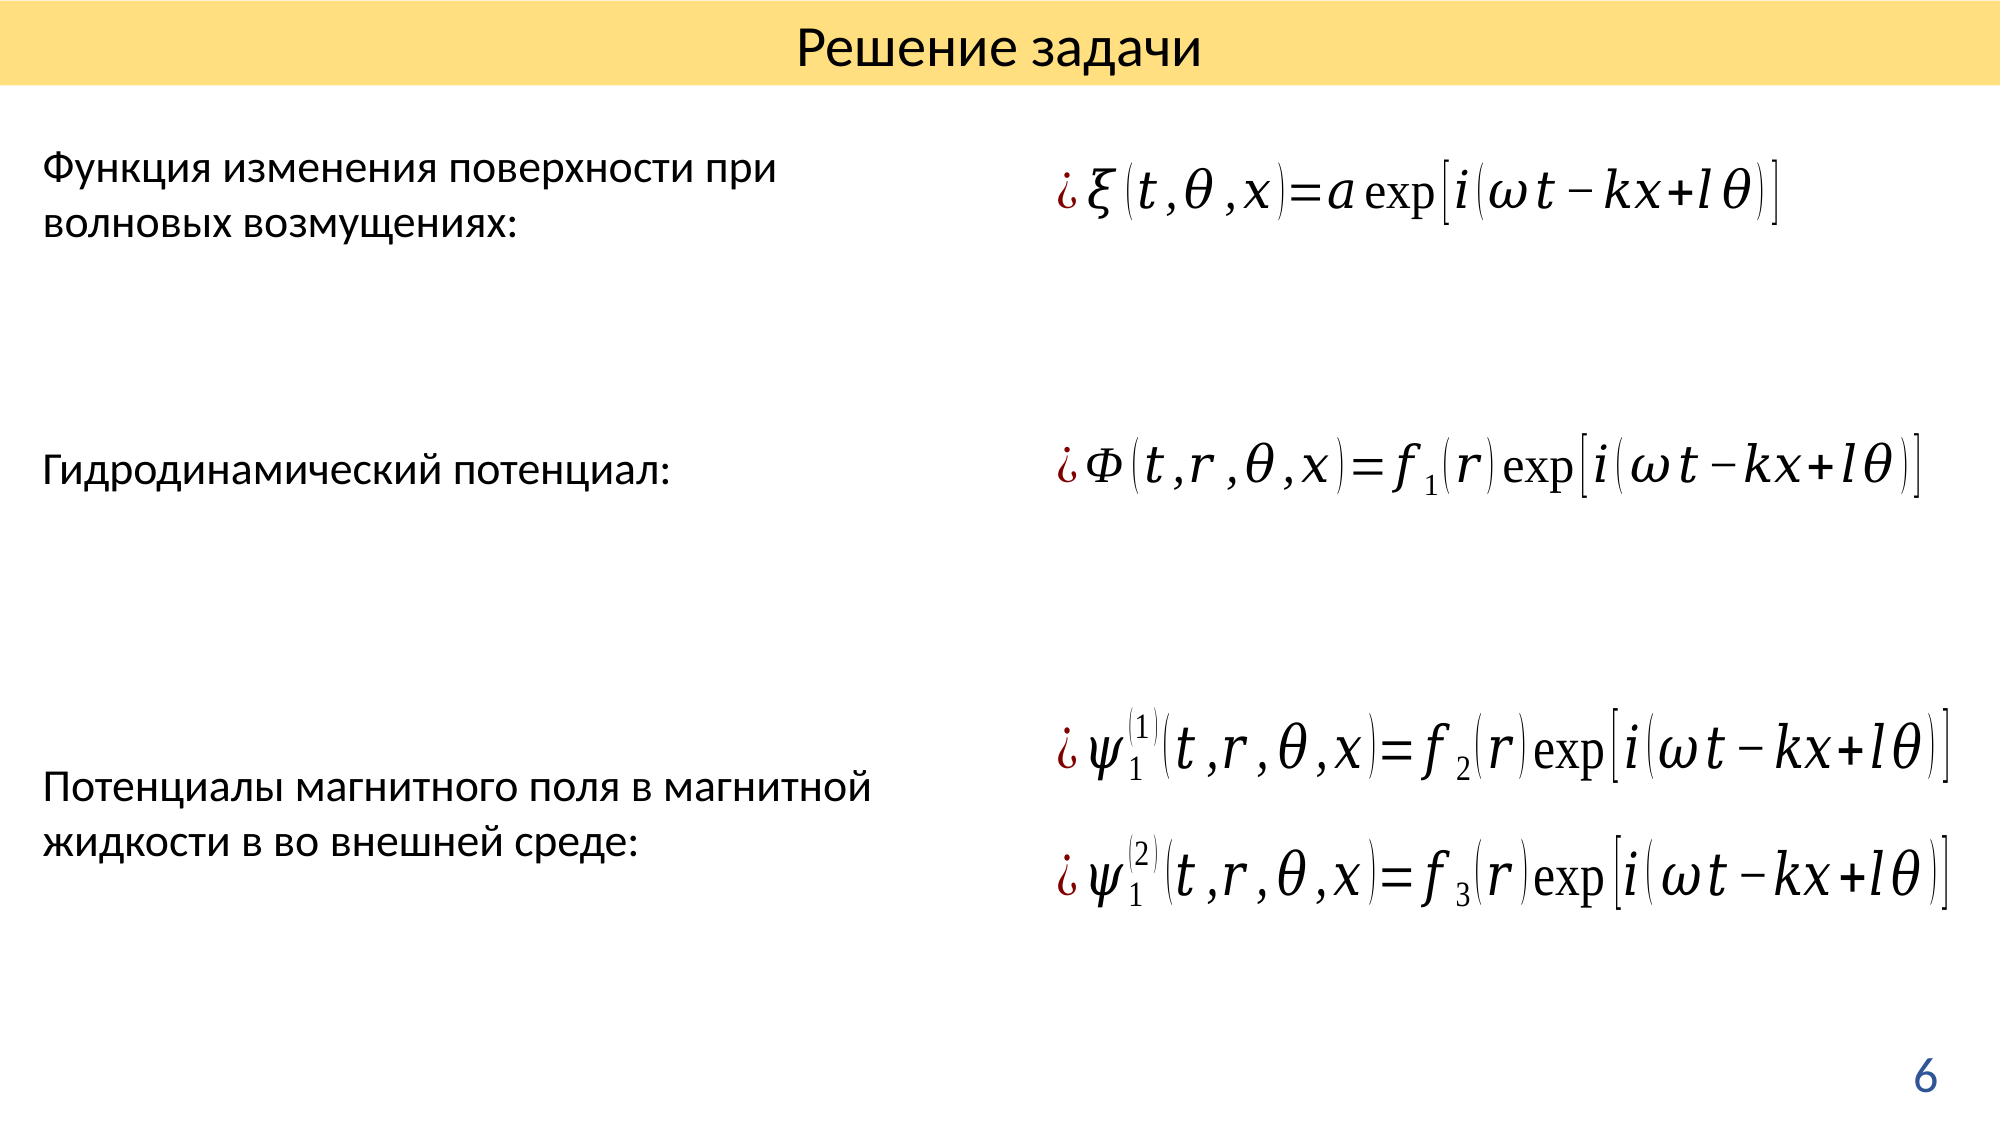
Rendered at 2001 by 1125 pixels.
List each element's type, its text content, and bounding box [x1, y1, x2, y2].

slide_number 6 [1503, 1042, 1954, 1103]
text_box Решение задачи [0, 0, 2000, 86]
text_box Функция изменения поверхности при волновых возмущениях: [27, 128, 955, 254]
text_box Гидродинамический потенциал: [27, 431, 865, 501]
text_box Потенциалы магнитного поля в магнитной жидкости в во внешней среде: [27, 747, 955, 873]
